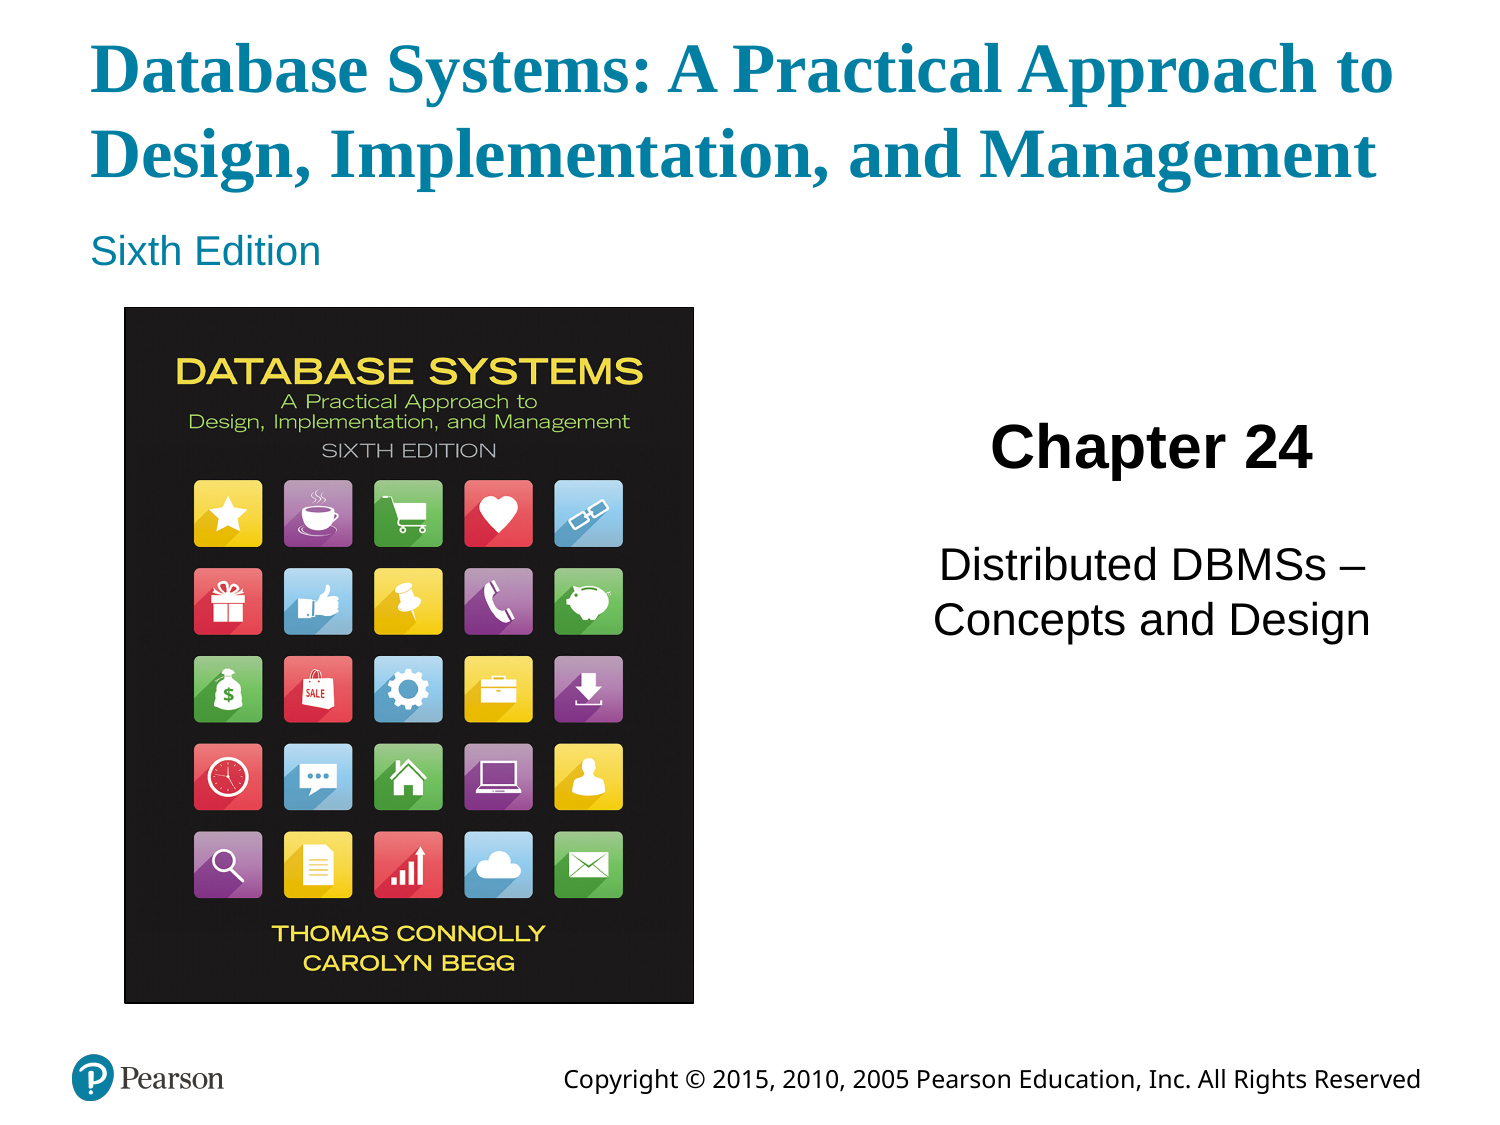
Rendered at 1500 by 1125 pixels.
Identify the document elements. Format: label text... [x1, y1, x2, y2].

title Database Systems: A Practical Approach to Design, Implementation, and Management [75, 35, 1438, 207]
list Sixth Edition [75, 218, 1425, 279]
picture [72, 1087, 83, 1101]
picture [72, 1054, 88, 1070]
picture [80, 1063, 106, 1088]
picture [125, 308, 693, 1003]
list Distributed D B M Ss – Concepts and Design [911, 519, 1394, 679]
list Copyright © 2015, 2010, 2005 Pearson Education, Inc. All Rights Reserved [417, 1059, 1438, 1098]
list Chapter 24 [911, 390, 1394, 497]
picture [98, 1054, 224, 1101]
